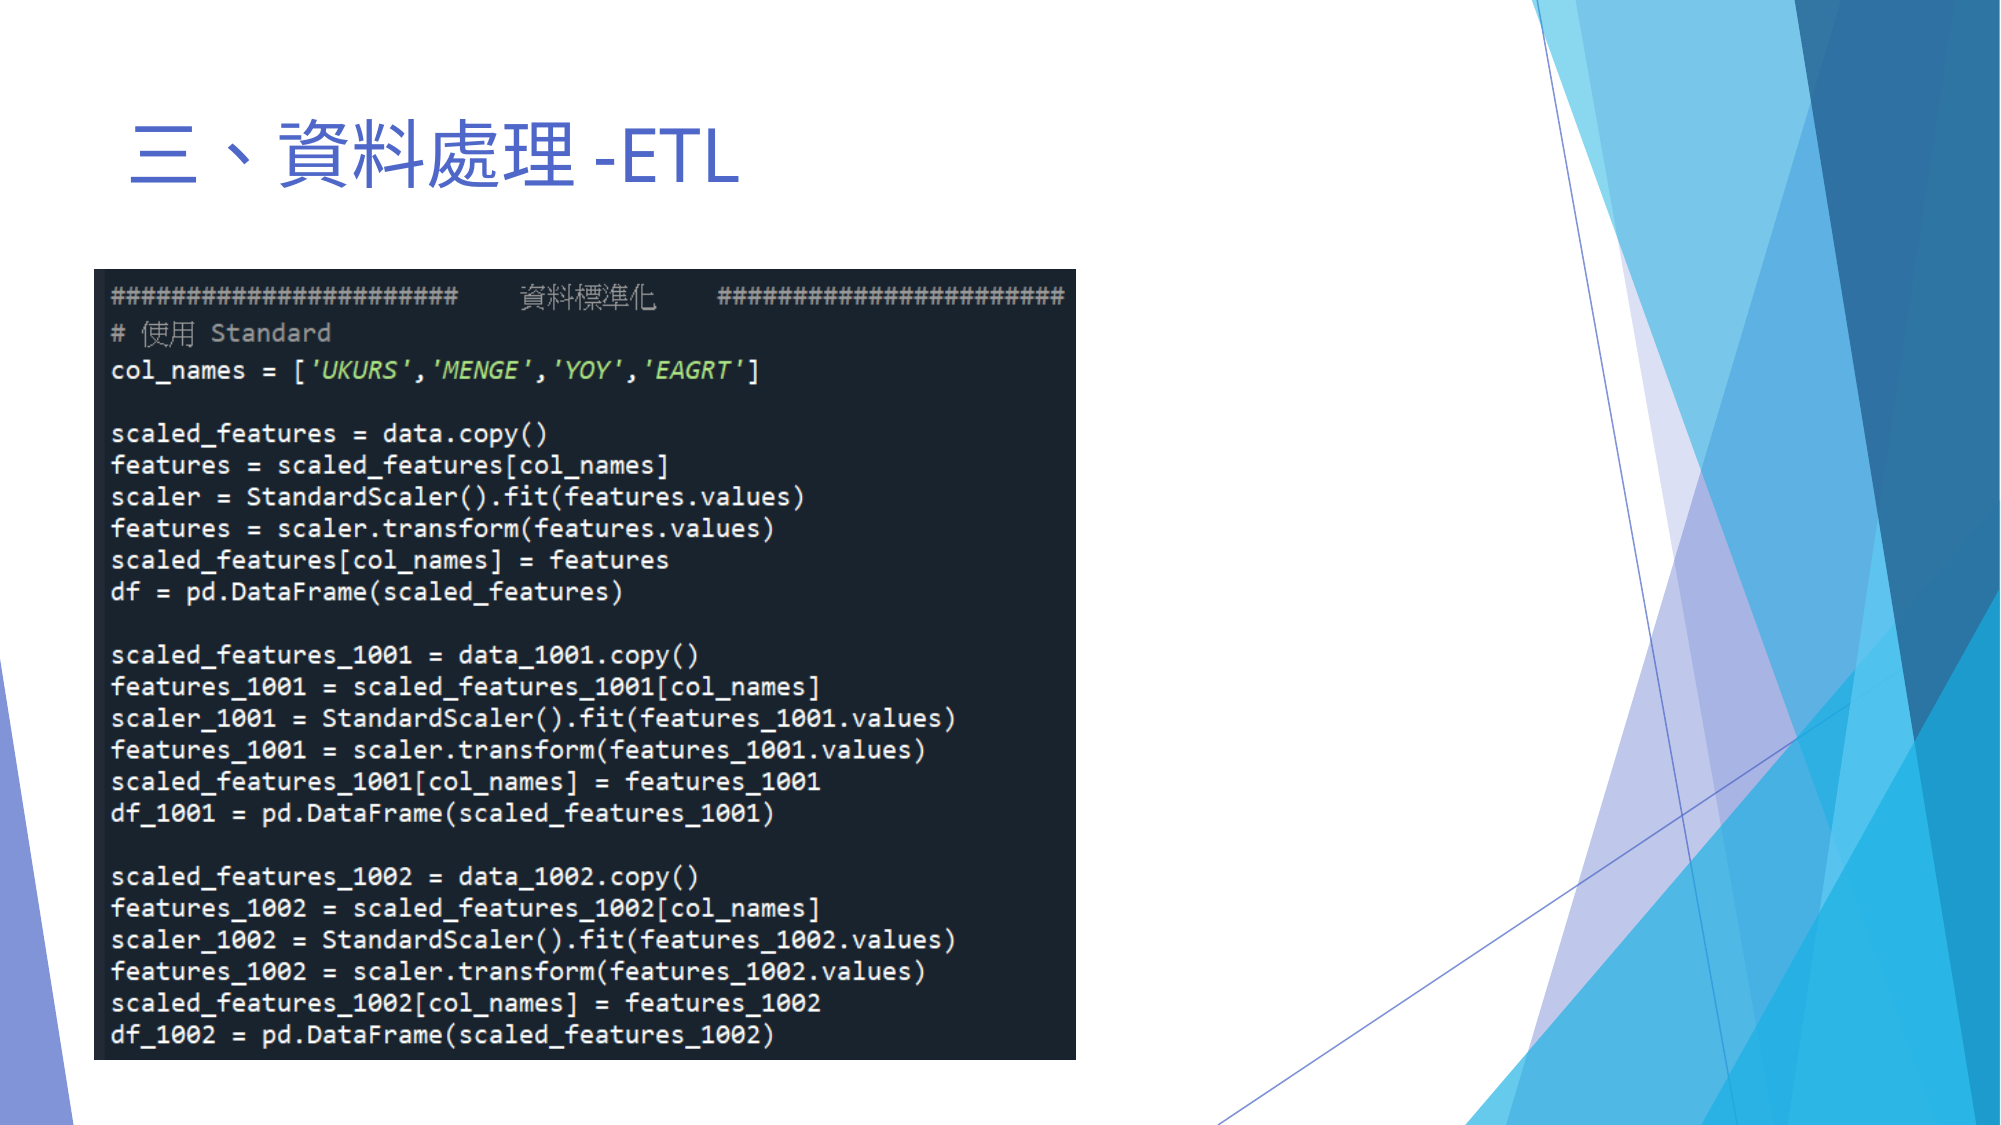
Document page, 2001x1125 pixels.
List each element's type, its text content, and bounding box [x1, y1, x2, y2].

picture [94, 269, 1077, 1061]
title 三、資料處理-ETL [111, 99, 1522, 317]
